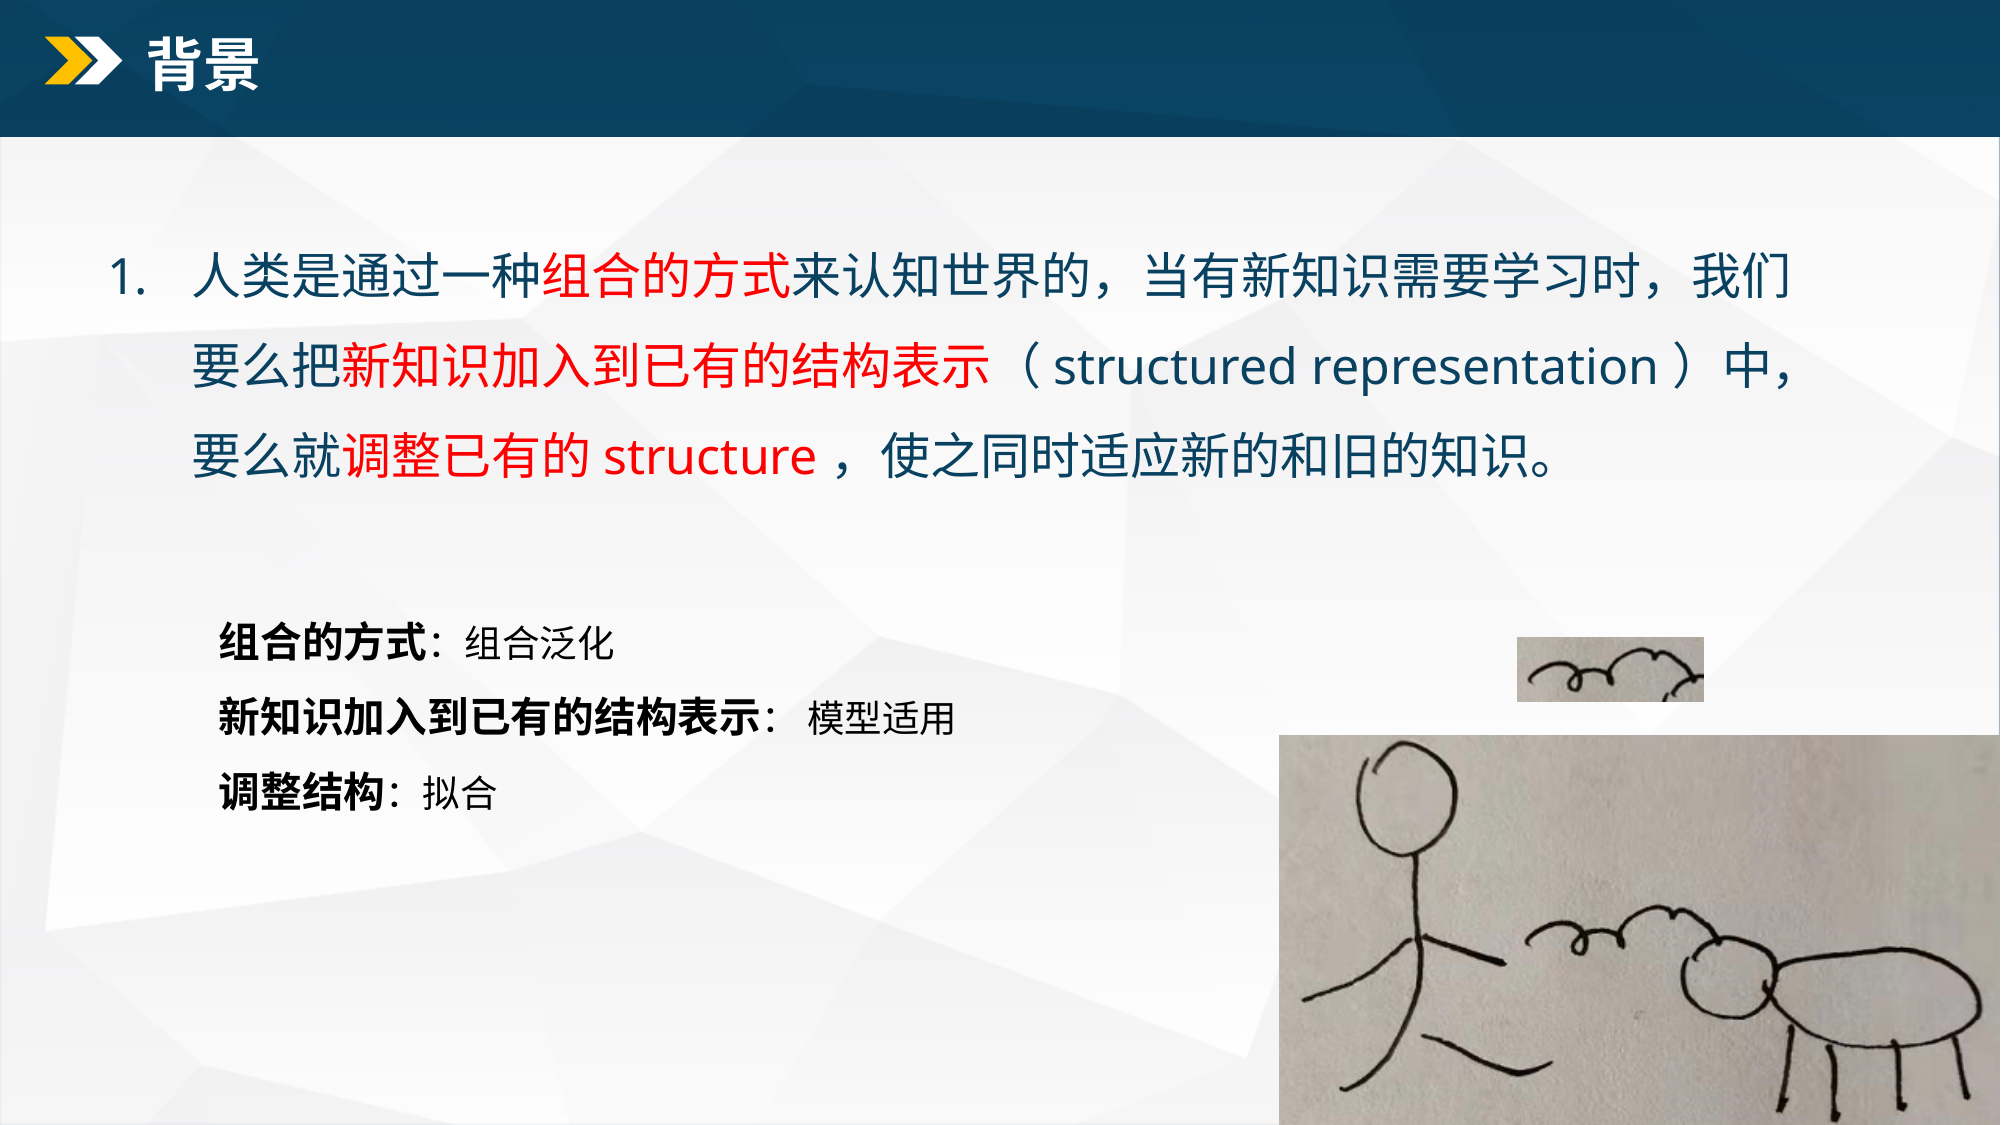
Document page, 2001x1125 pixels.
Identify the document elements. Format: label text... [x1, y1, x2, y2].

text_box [44, 36, 123, 85]
text_box 人类是通过一种组合的方式来认知世界的，当有新知识需要学习时，我们要么把新知识加入到已有的结构表示（structured representation）中，要么就调整已有的structure，使之同时适应新的和旧的知识。 [92, 206, 1816, 492]
text_box 背景 [130, 21, 277, 106]
picture [0, 0, 2000, 1125]
text_box 组合的方式：组合泛化 新知识加入到已有的结构表示： 模型适用 调整结构：拟合 [203, 583, 1704, 824]
